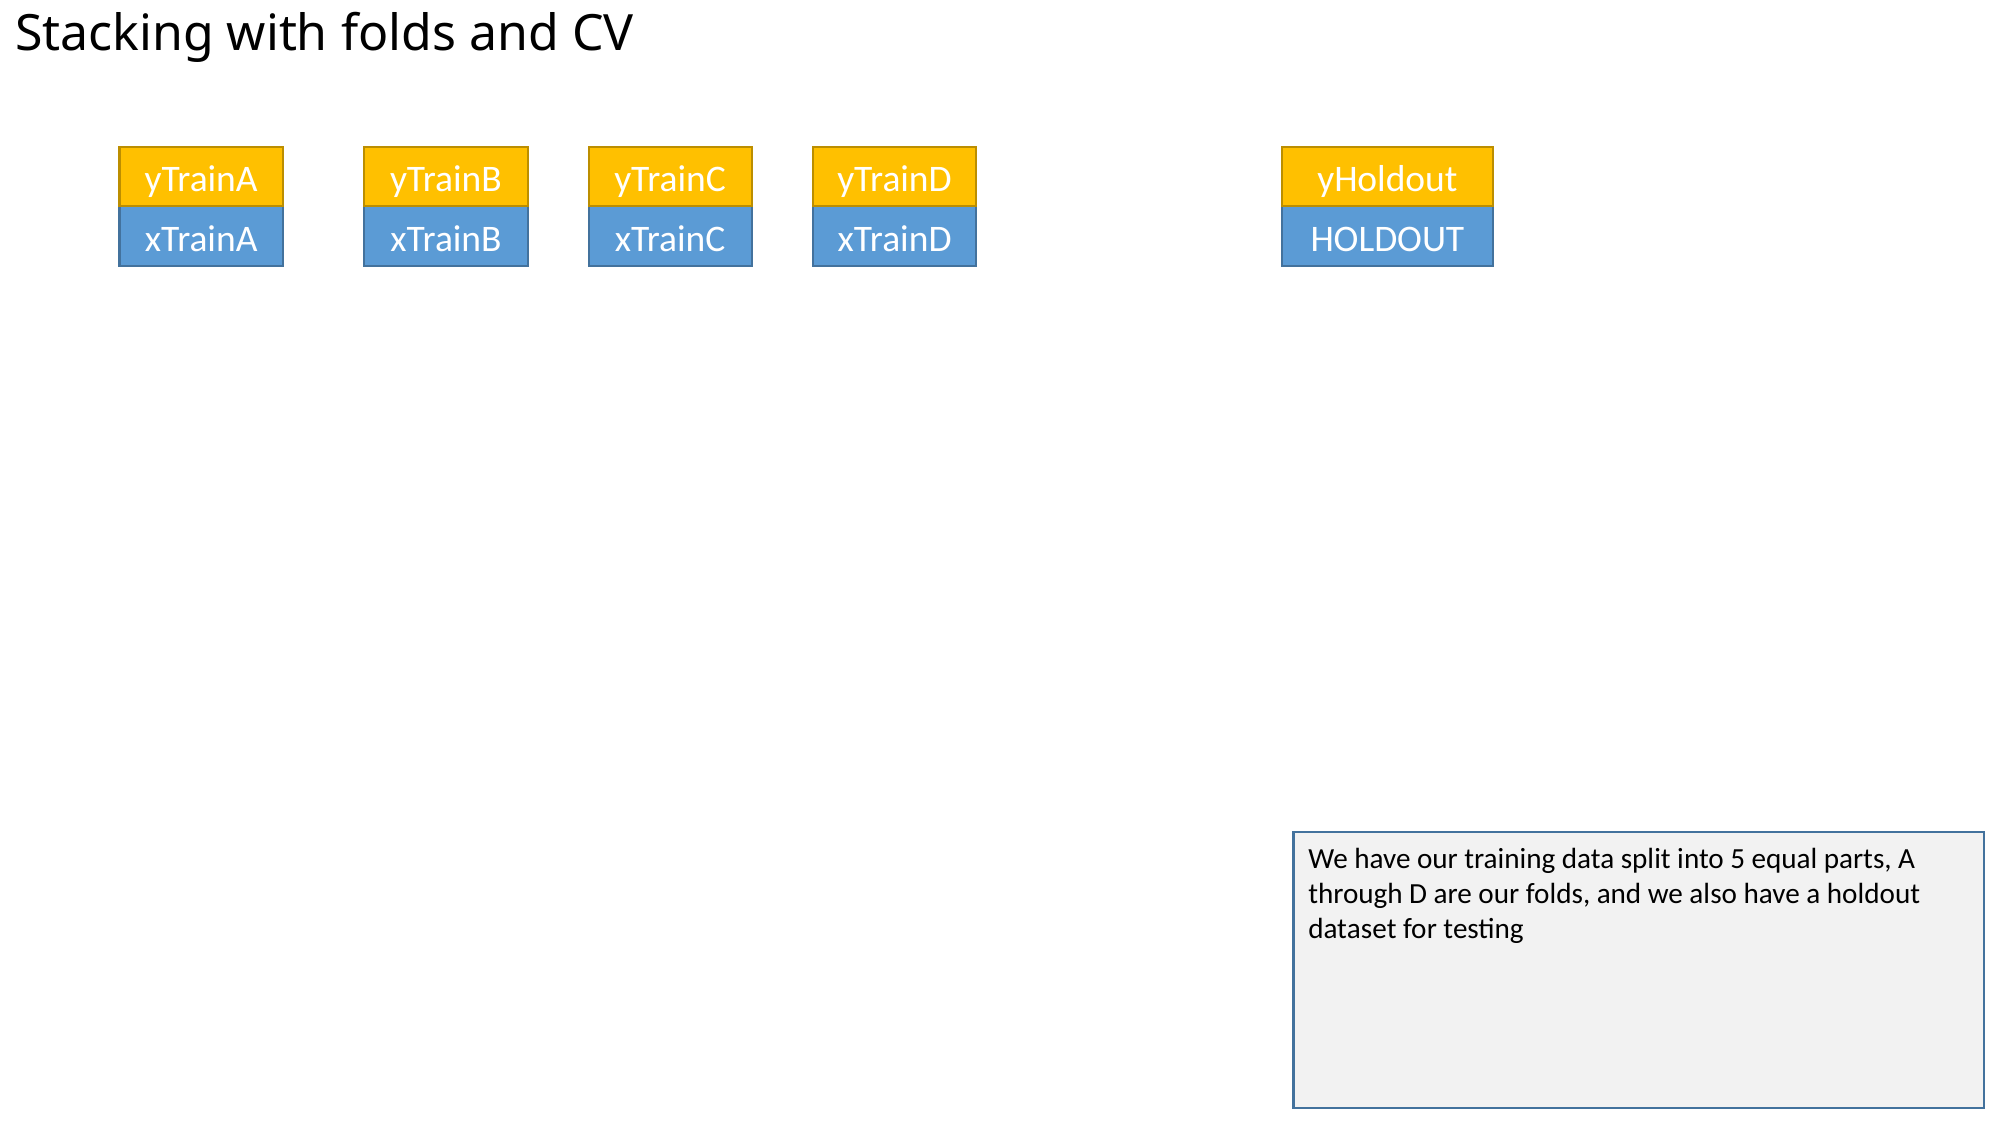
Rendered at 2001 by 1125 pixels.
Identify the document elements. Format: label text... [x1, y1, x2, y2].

title Stacking with folds and CV [0, 0, 2000, 69]
text_box yHoldout [1281, 146, 1494, 207]
text_box yTrainD [812, 146, 977, 207]
text_box We have our training data split into 5 equal parts, A through D are our folds, and we also have a holdout dataset for testing [1292, 831, 1985, 1109]
text_box yTrainA [118, 146, 284, 207]
text_box xTrainC [588, 207, 753, 267]
text_box HOLDOUT [1281, 207, 1494, 267]
text_box xTrainB [363, 207, 529, 267]
text_box xTrainD [812, 207, 977, 267]
text_box yTrainB [363, 146, 529, 207]
text_box xTrainA [118, 207, 284, 267]
text_box yTrainC [588, 146, 753, 207]
